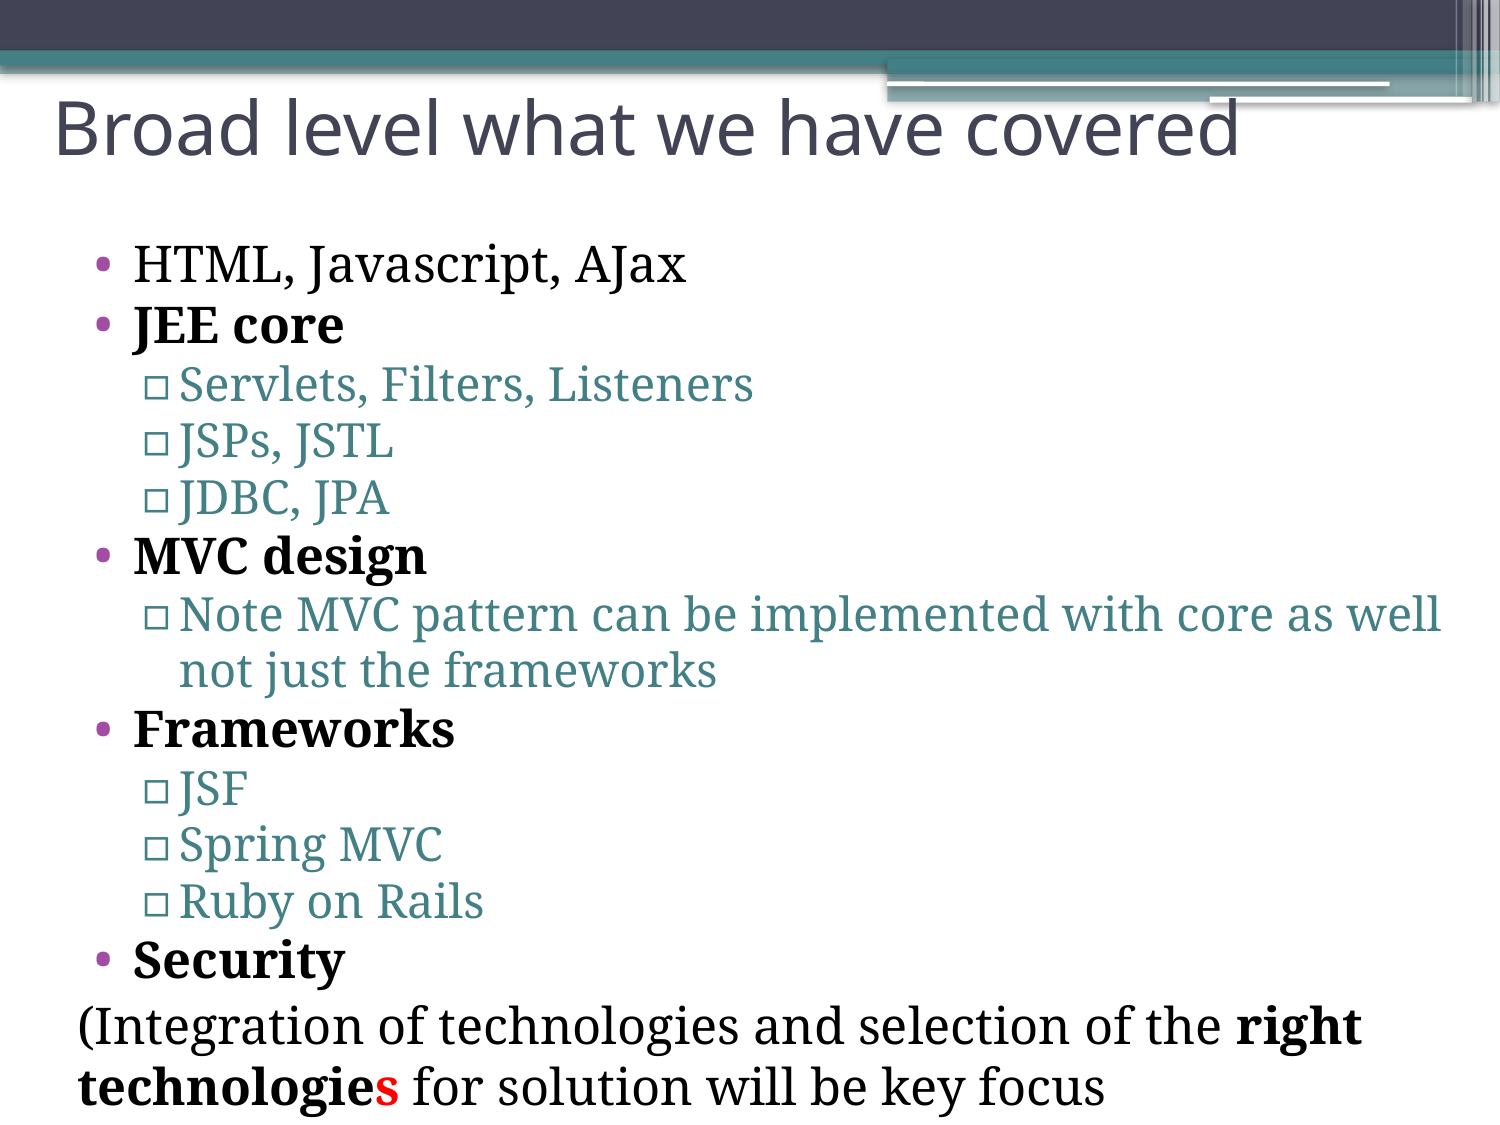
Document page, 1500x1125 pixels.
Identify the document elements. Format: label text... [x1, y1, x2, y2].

title Broad level what we have covered [37, 37, 1388, 213]
list HTML, Javascript, AJax JEE core Servlets, Filters, Listeners JSPs, JSTL JDBC, JPA MVC design Note MVC pattern can be implemented with core as well not just the frameworks Frameworks JSF Spring MVC Ruby on Rails Security (Integration of technologies and selection of the right technologies for solution will be key focus [62, 224, 1500, 1125]
